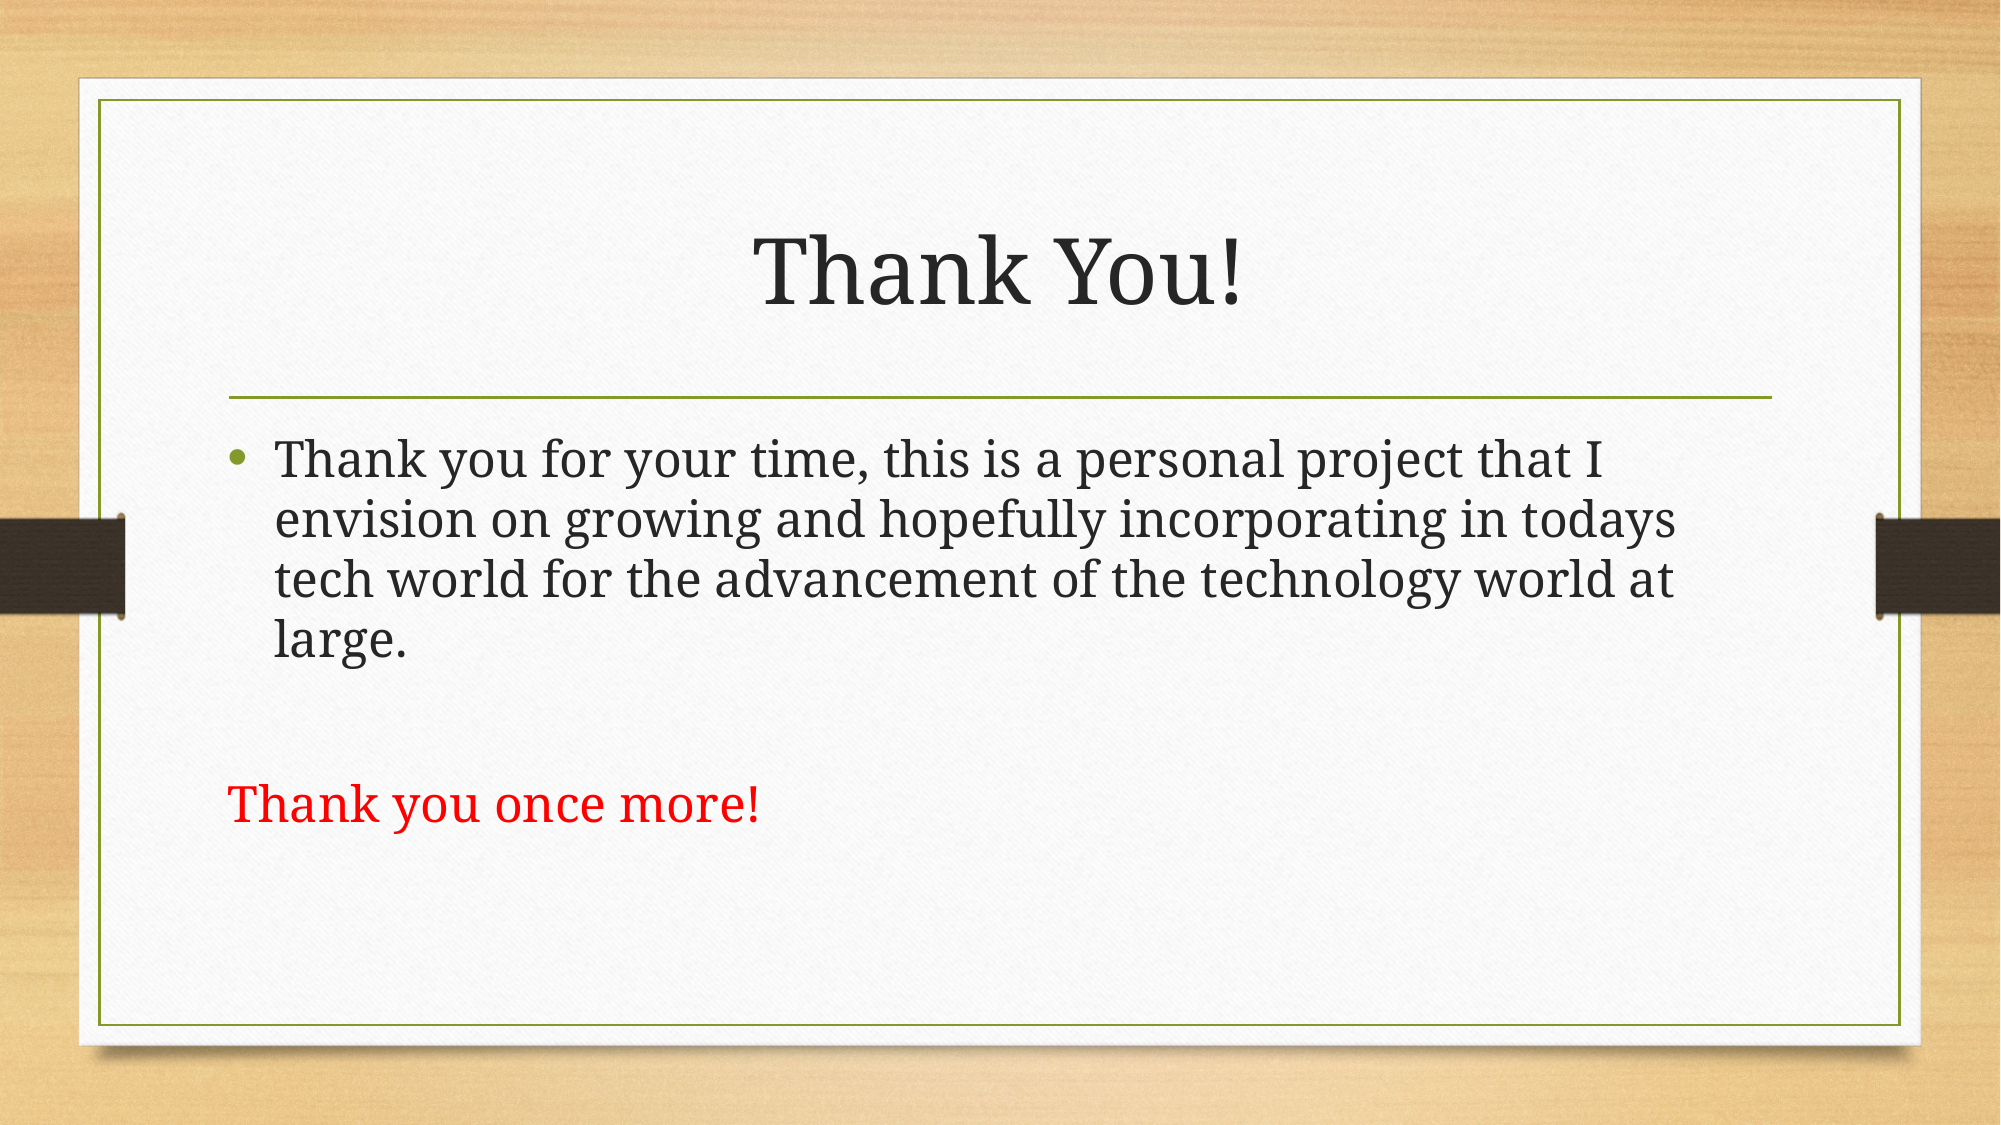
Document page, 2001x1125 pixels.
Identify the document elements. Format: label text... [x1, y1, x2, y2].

list Thank you for your time, this is a personal project that I envision on growing and hopefully incorporating in todays tech world for the advancement of the technology world at large. Thank you once more! [212, 419, 1788, 964]
title Thank You! [212, 161, 1788, 375]
picture [0, 0, 2001, 1125]
